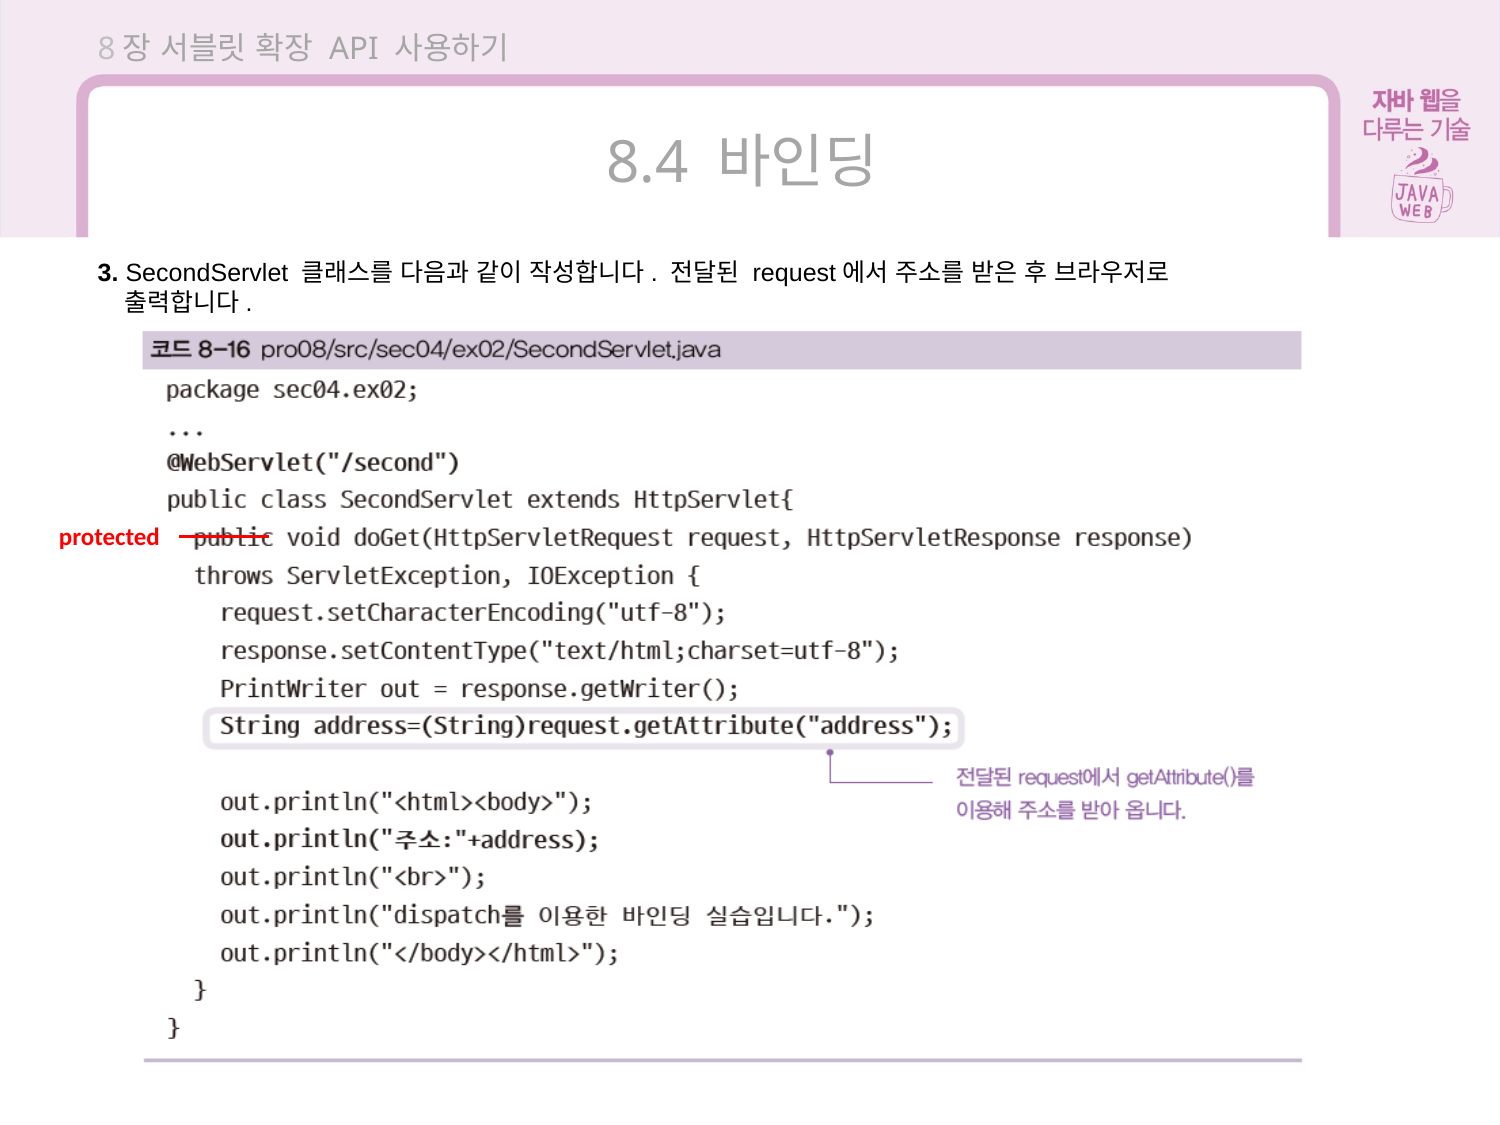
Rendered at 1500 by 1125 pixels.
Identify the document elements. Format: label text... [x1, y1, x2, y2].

picture [0, 0, 1500, 1125]
text_box 3. SecondServlet 클래스를 다음과 같이 작성합니다. 전달된 request에서 주소를 받은 후 브라우저로 출력합니다. [82, 249, 1360, 324]
text_box protected [44, 512, 136, 558]
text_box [136, 325, 1309, 1066]
text_box 8장 서블릿 확장 API 사용하기 [82, 0, 1133, 74]
text_box 8.4 바인딩 [217, 117, 1268, 202]
